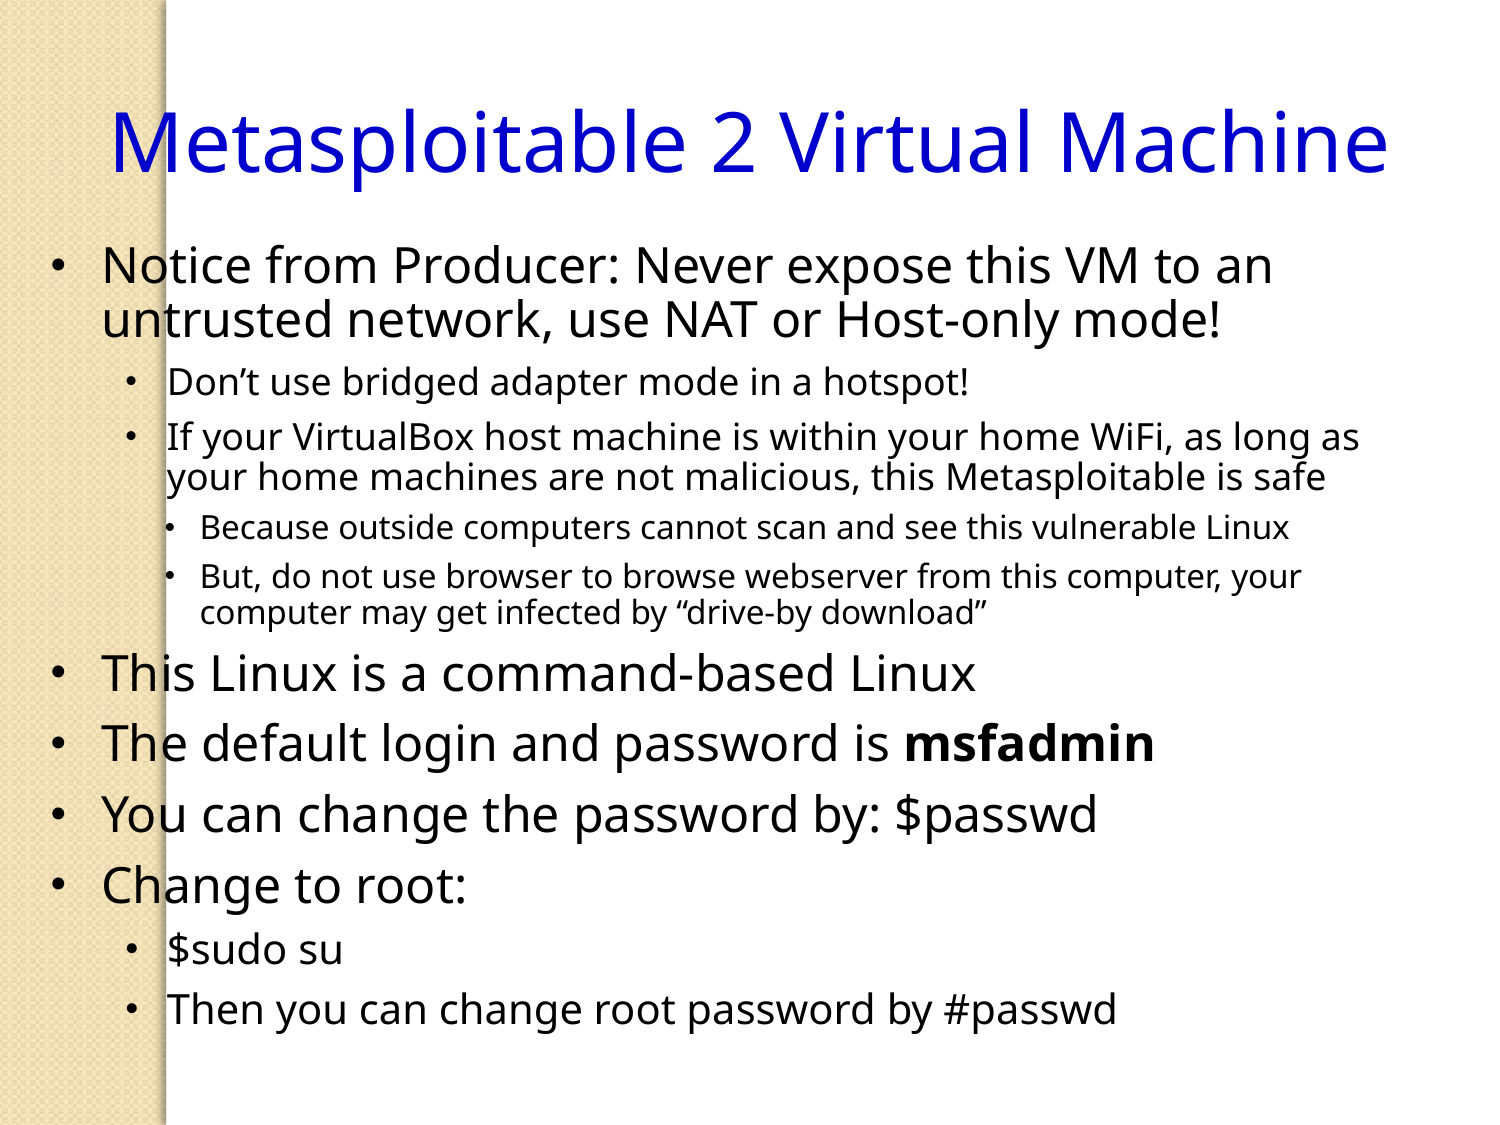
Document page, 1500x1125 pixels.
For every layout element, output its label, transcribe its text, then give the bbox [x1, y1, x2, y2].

picture [0, 0, 166, 1125]
text_box Notice from Producer: Never expose this VM to an untrusted network, use NAT or Host-only mode! Don’t use bridged adapter mode in a hotspot! If your VirtualBox host machine is within your home WiFi, as long as your home machines are not malicious, this Metasploitable is safe Because outside computers cannot scan and see this vulnerable Linux But, do not use browser to browse webserver from this computer, your computer may get infected by “drive-by download” This Linux is a command-based Linux The default login and password is msfadmin You can change the password by: $passwd Change to root: $sudo su Then you can change root password by #passwd [34, 232, 1423, 1063]
text_box Metasploitable 2 Virtual Machine [74, 45, 1425, 233]
